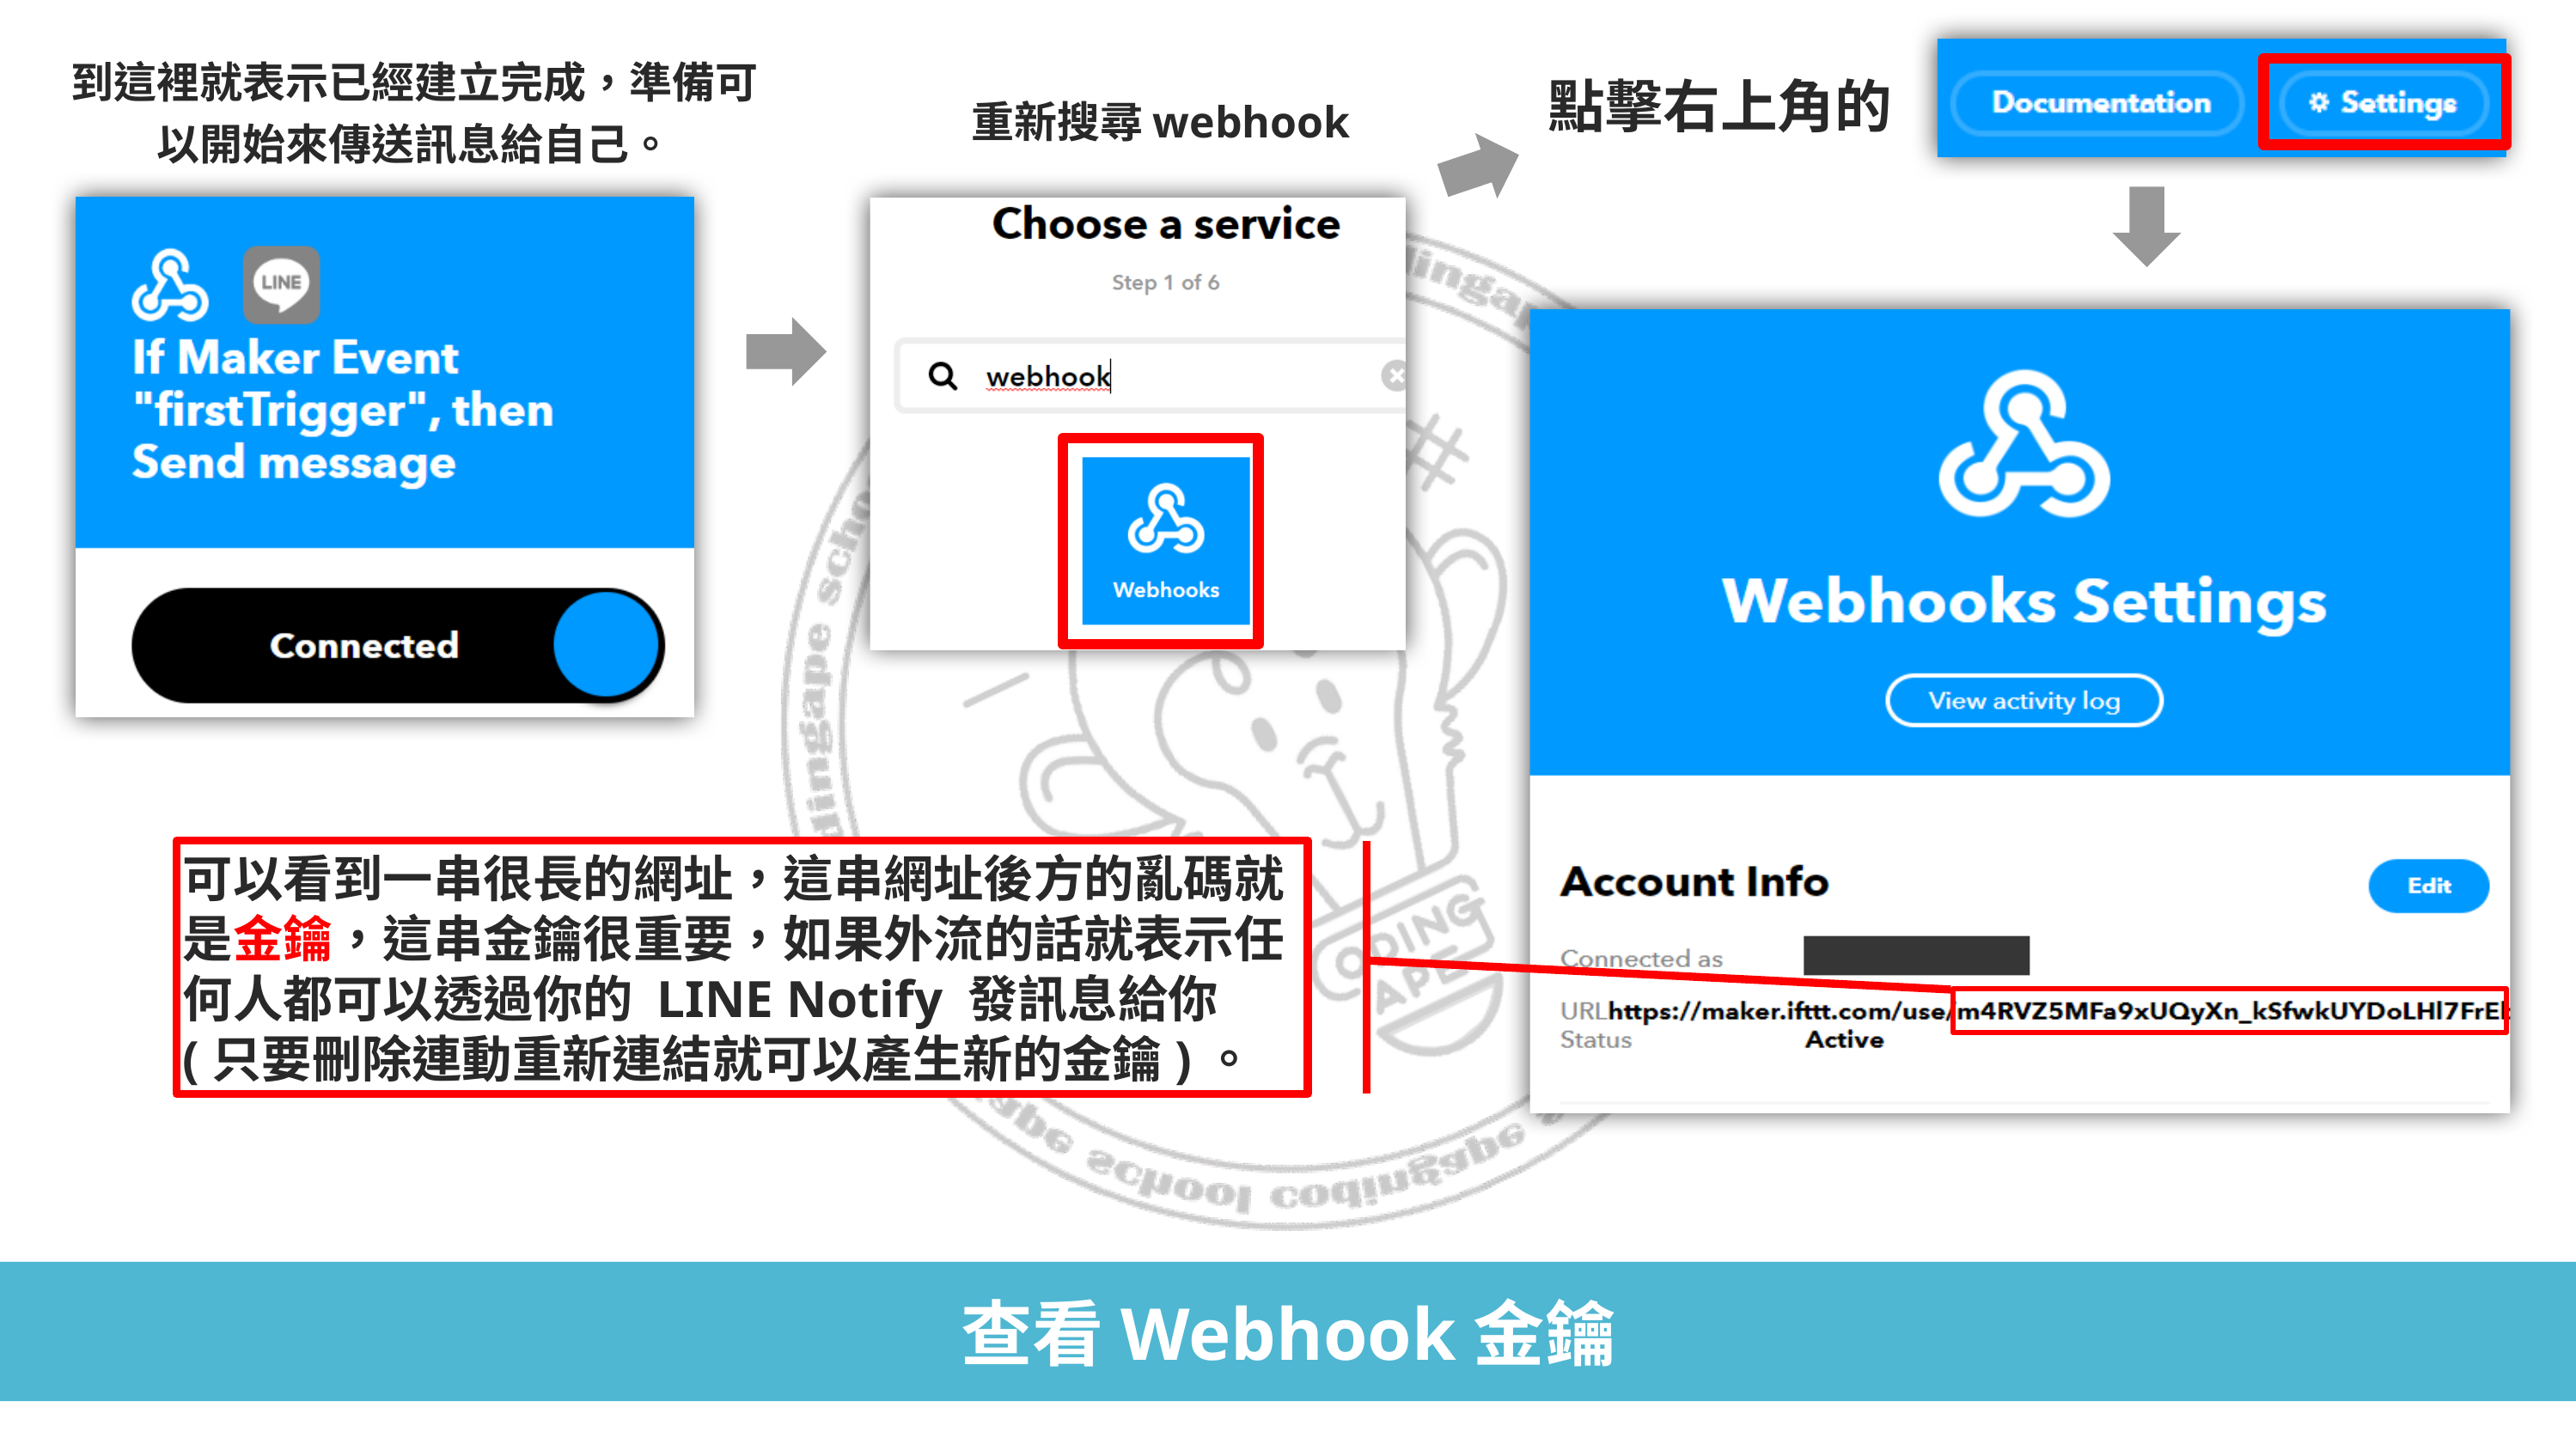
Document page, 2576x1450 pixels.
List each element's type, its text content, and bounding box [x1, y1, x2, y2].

list 到這裡就表示已經建立完成，準備可以開始來傳送訊息給自己。 [42, 39, 787, 198]
text_box 可以看到一串很長的網址，這串網址後方的亂碼就是金鑰，這串金鑰很重要，如果外流的話就表示任何人都可以透過你的 LINE Notify 發訊息給你(只要刪除連動重新連結就可以產生新的金鑰)。 [176, 840, 1308, 1094]
list 點擊右上角的 [1503, 50, 1932, 138]
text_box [870, 198, 1407, 650]
picture [1937, 38, 2506, 157]
text_box [2112, 186, 2182, 268]
text_box [1437, 132, 1519, 199]
text_box [746, 317, 827, 387]
picture [780, 217, 2511, 1233]
list 重新搜尋webhook [888, 77, 1434, 167]
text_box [76, 197, 694, 718]
list 查看Webhook金鑰 [0, 1261, 2576, 1402]
